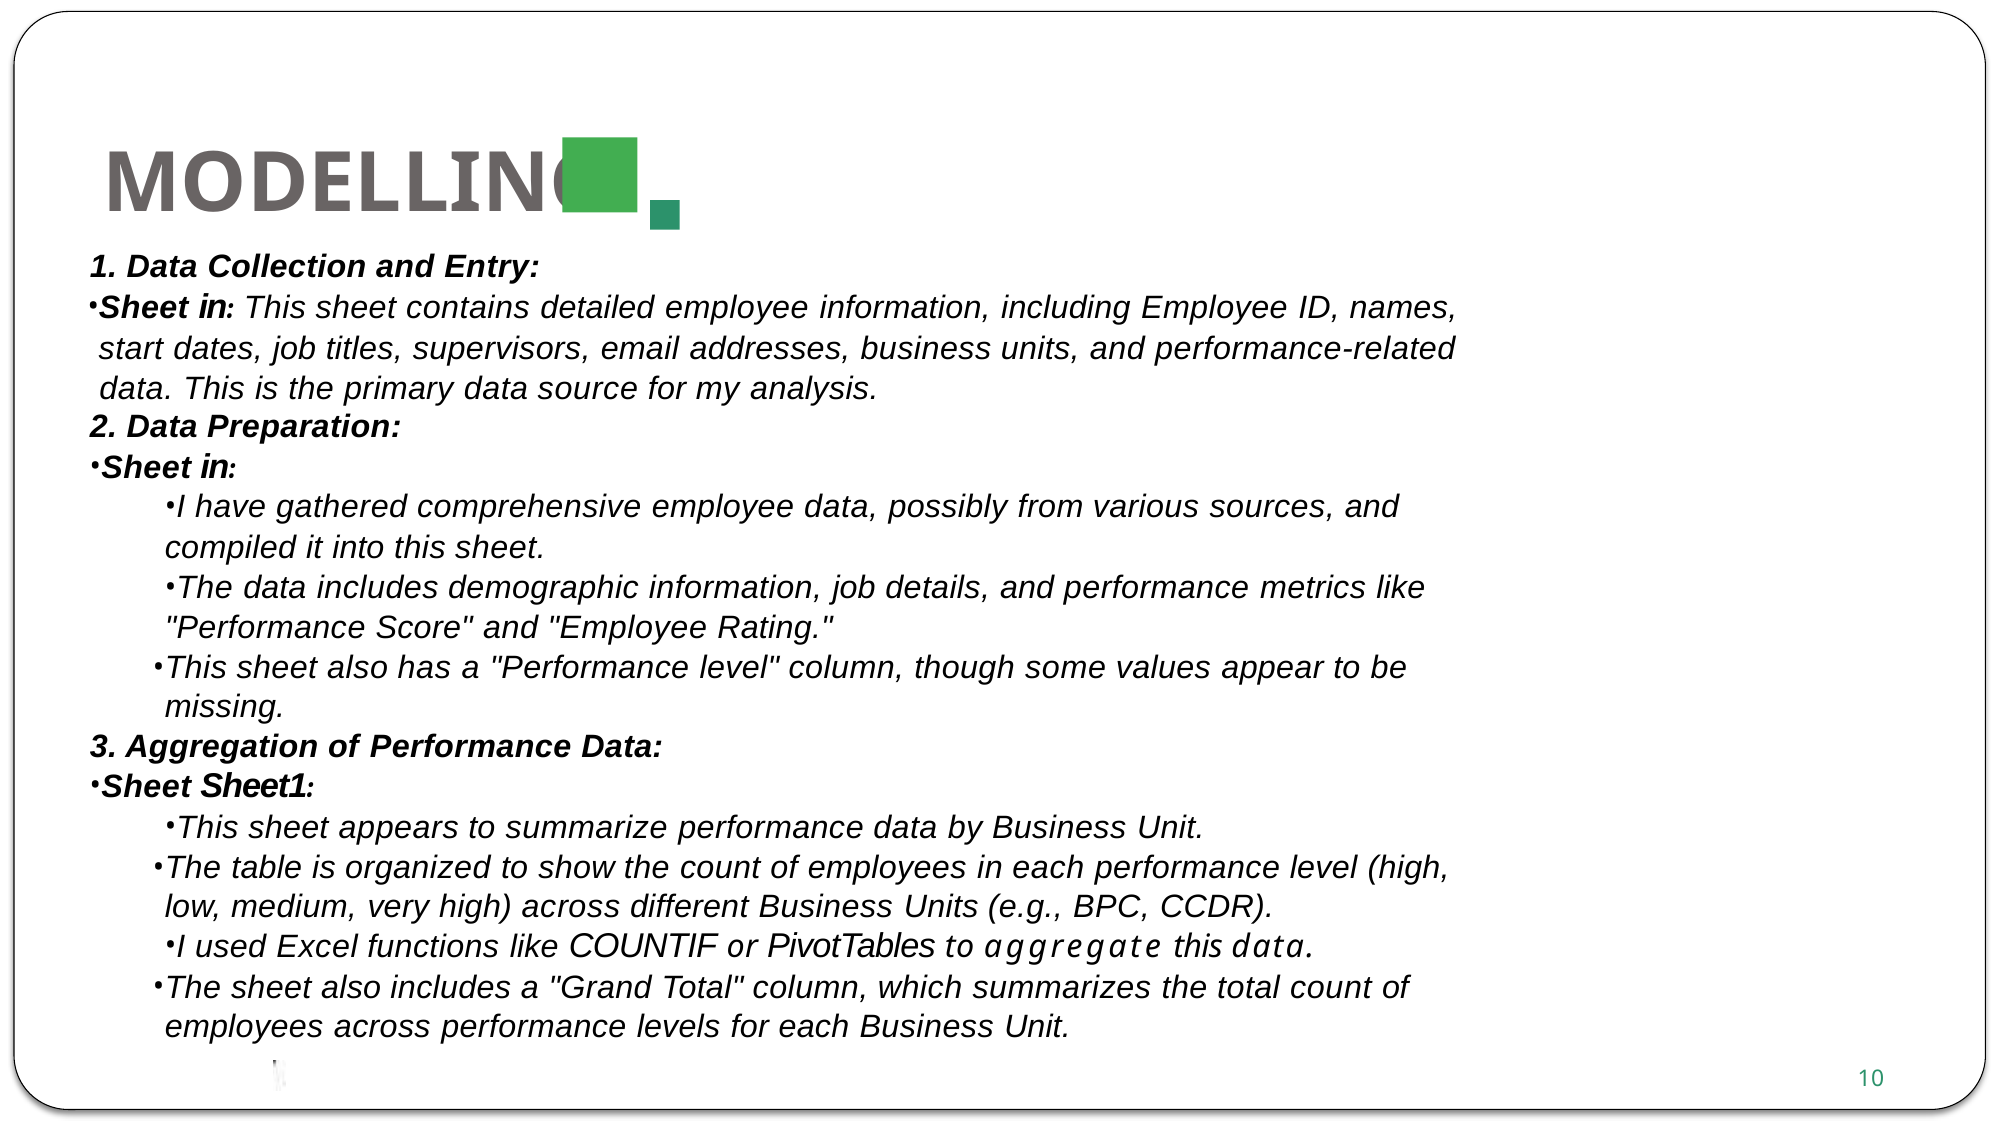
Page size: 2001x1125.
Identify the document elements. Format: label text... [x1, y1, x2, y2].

text_box [650, 200, 680, 230]
picture [273, 1060, 287, 1091]
text_box 1. Data Collection and Entry: Sheet in: This sheet contains detailed employee information, including Employee ID, names, start dates, job titles, supervisors, email addresses, business units, and performance-related data. This is the primary data source for my analysis. 2. Data Preparation: Sheet in: I have gathered comprehensive employee data, possibly from various sources, and compiled it into this sheet. The data includes demographic information, job details, and performance metrics like "Performance Score" and "Employee Rating." This sheet also has a "Performance level" column, though some values appear to be missing. 3. Aggregation of Performance Data: Sheet Sheet1: This sheet appears to summarize performance data by Business Unit. The table is organized to show the count of employees in each performance level (high, low, medium, very high) across different Business Units (e.g., BPC, CCDR). I used Excel functions like COUNTIF or PivotTables to aggregate this data. The sheet also includes a "Grand Total" column, which summarizes the total count of employees across performance levels for each Business Unit. [87, 243, 1466, 1044]
title MODELLING [99, 38, 642, 229]
text_box [562, 137, 638, 213]
text_box 10 [1851, 1062, 1889, 1095]
